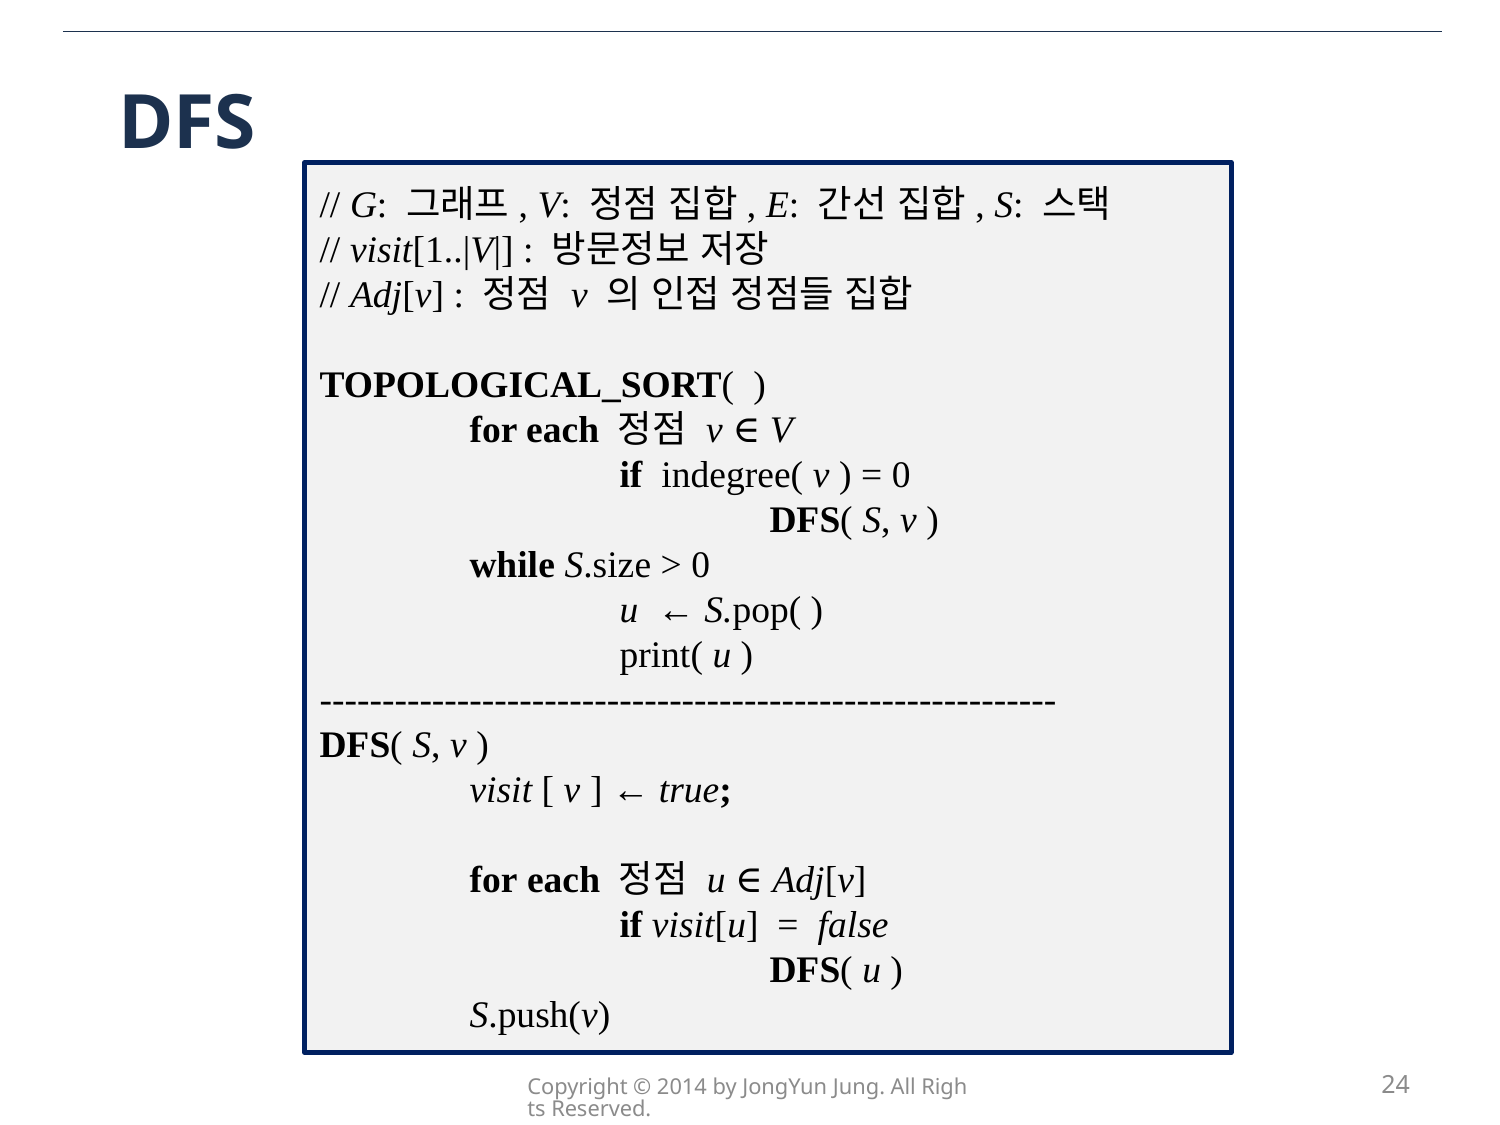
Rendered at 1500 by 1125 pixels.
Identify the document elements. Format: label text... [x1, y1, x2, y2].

text_box // G: 그래프, V: 정점 집합, E: 간선 집합, S: 스택 // visit[1..|V|] : 방문정보 저장 // Adj[v] : 정점 v 의 인접 정점들 집합 TOPOLOGICAL_SORT( ) for each 정점 v ∈ V if indegree( v ) = 0 DFS( S, v ) while S.size > 0 u ← S.pop( ) print( u ) ----------------------------------------------------------- DFS( S, v ) visit [ v ] ← true; for each 정점 u ∈ Adj[v] if visit[u] = false DFS( u ) S.push(v) [304, 162, 1232, 1053]
footer Copyright © 2014 by JongYun Jung. All Rights Reserved. [512, 1057, 988, 1118]
title DFS [103, 59, 1397, 178]
slide_number 24 [1074, 1055, 1425, 1116]
